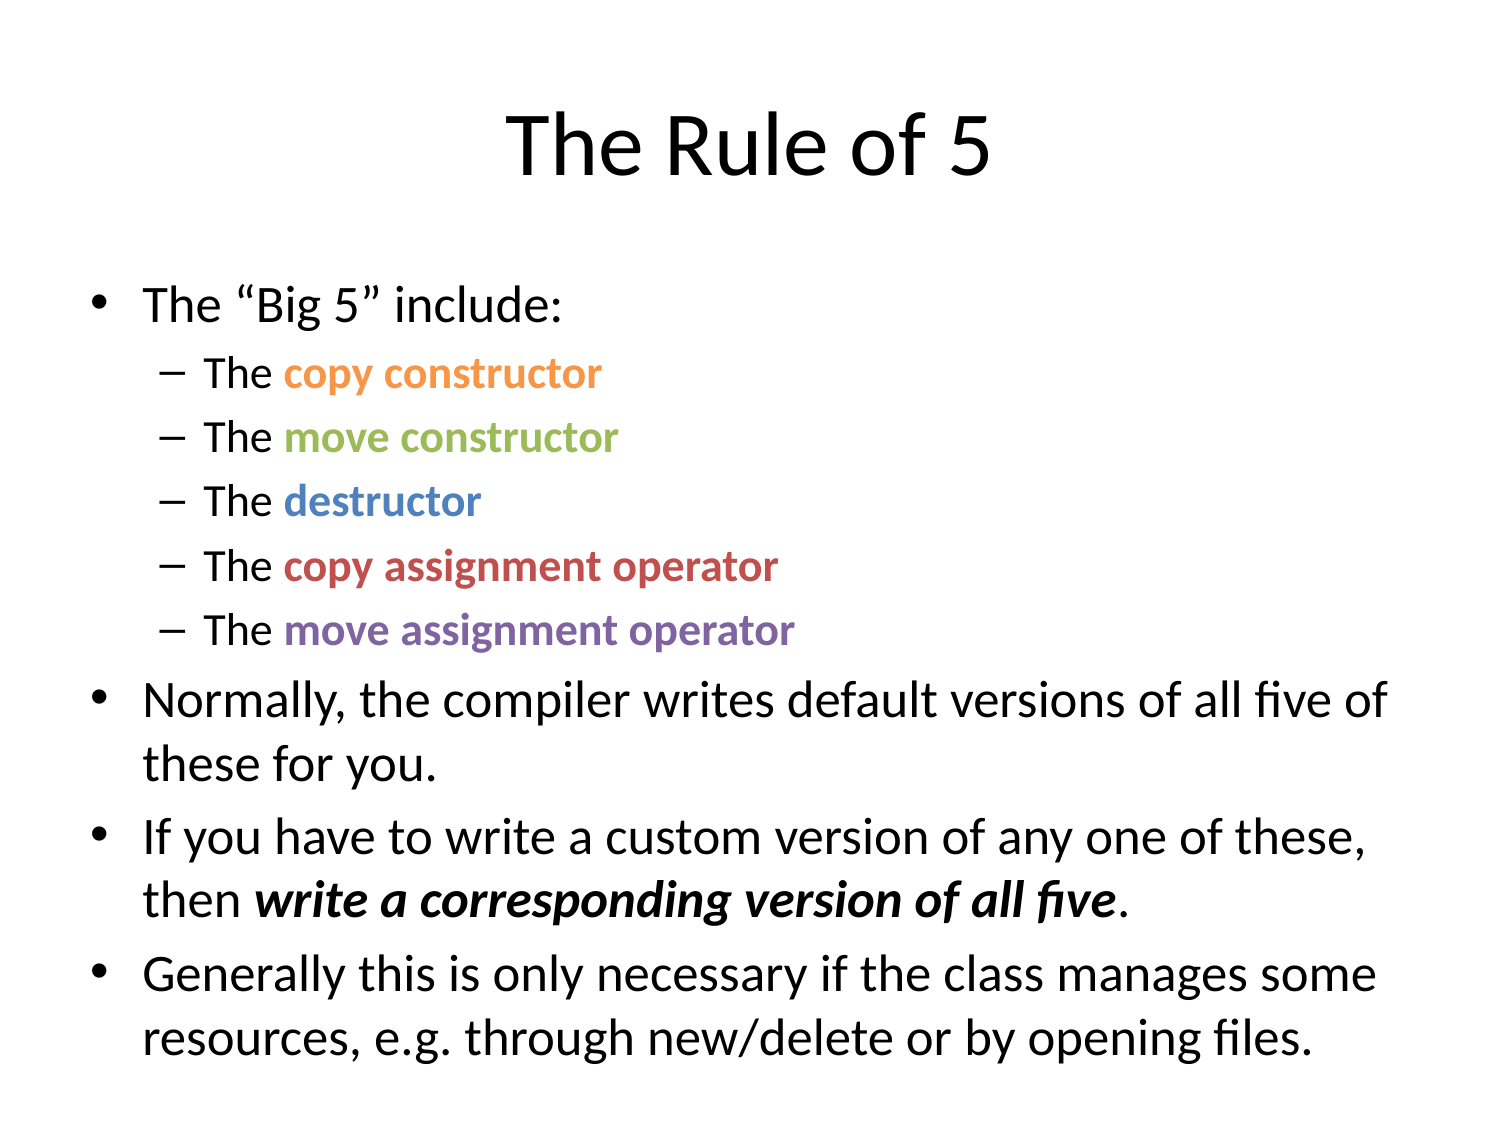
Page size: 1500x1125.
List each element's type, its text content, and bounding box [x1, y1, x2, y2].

list The “Big 5” include: The copy constructor The move constructor The destructor The copy assignment operator The move assignment operator Normally, the compiler writes default versions of all five of these for you. If you have to write a custom version of any one of these, then write a corresponding version of all five. Generally this is only necessary if the class manages some resources, e.g. through new/delete or by opening files. [75, 262, 1425, 1084]
title The Rule of 5 [75, 45, 1425, 233]
